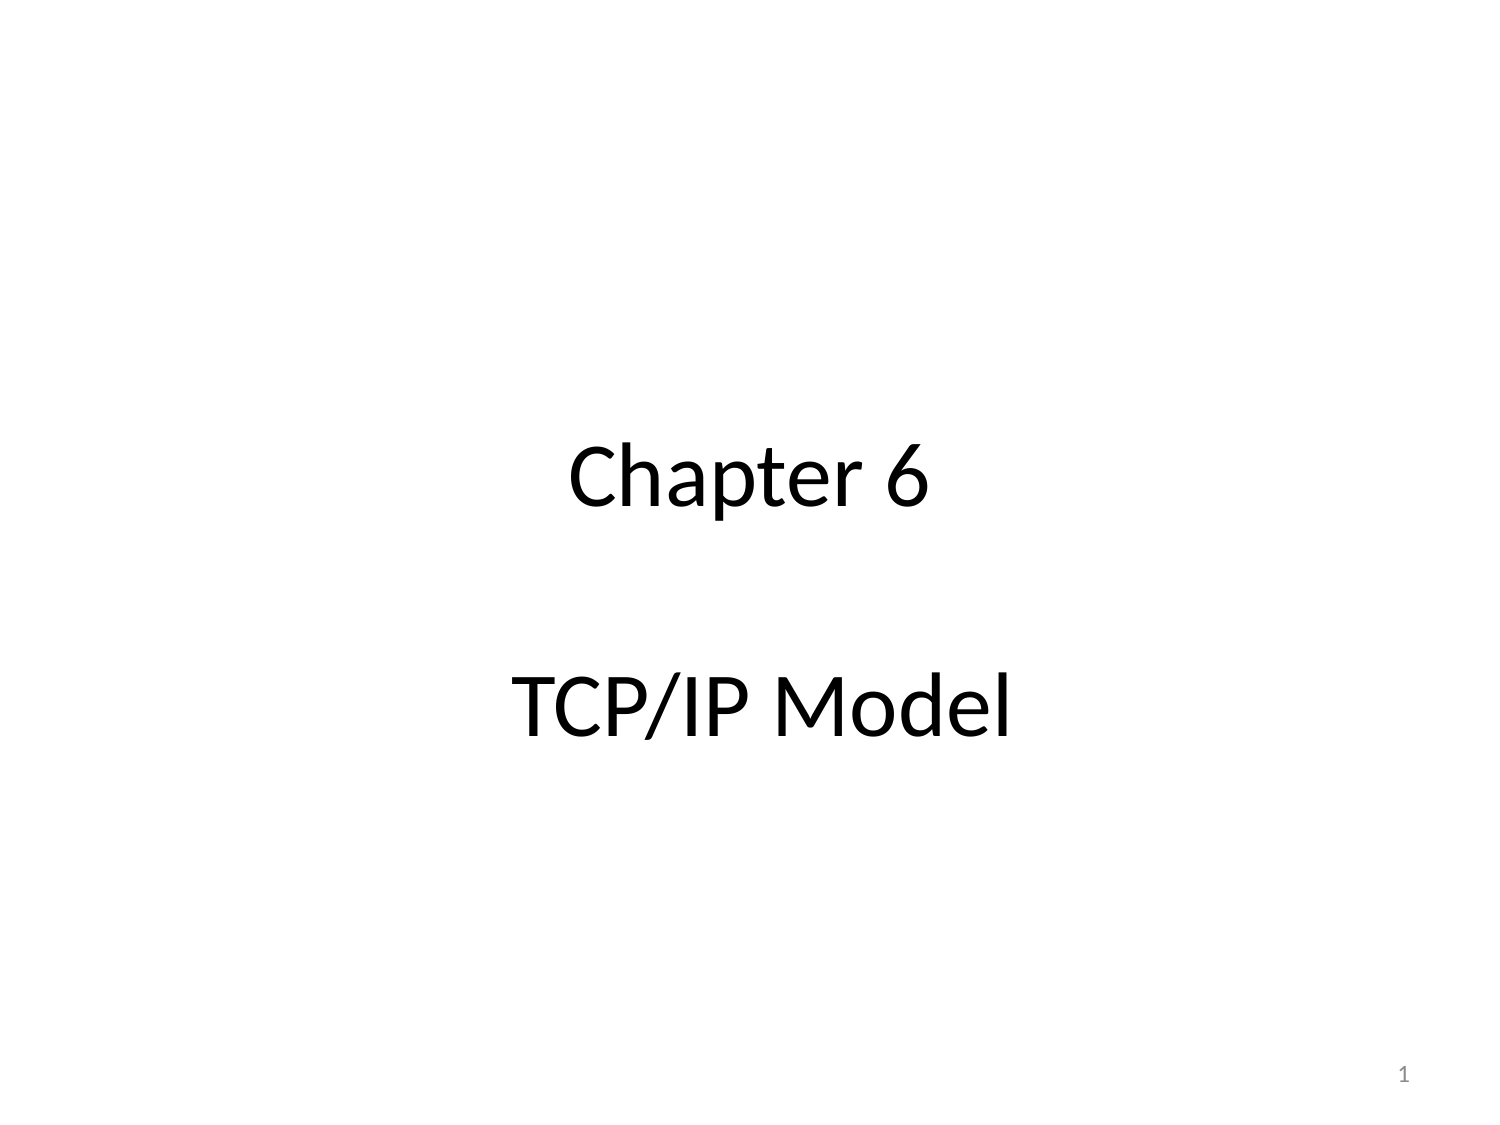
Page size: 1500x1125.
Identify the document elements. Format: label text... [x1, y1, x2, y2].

slide_number 1 [1074, 1042, 1425, 1103]
title Chapter 6 [112, 349, 1388, 591]
subtitle TCP/IP Model [112, 637, 1413, 875]
